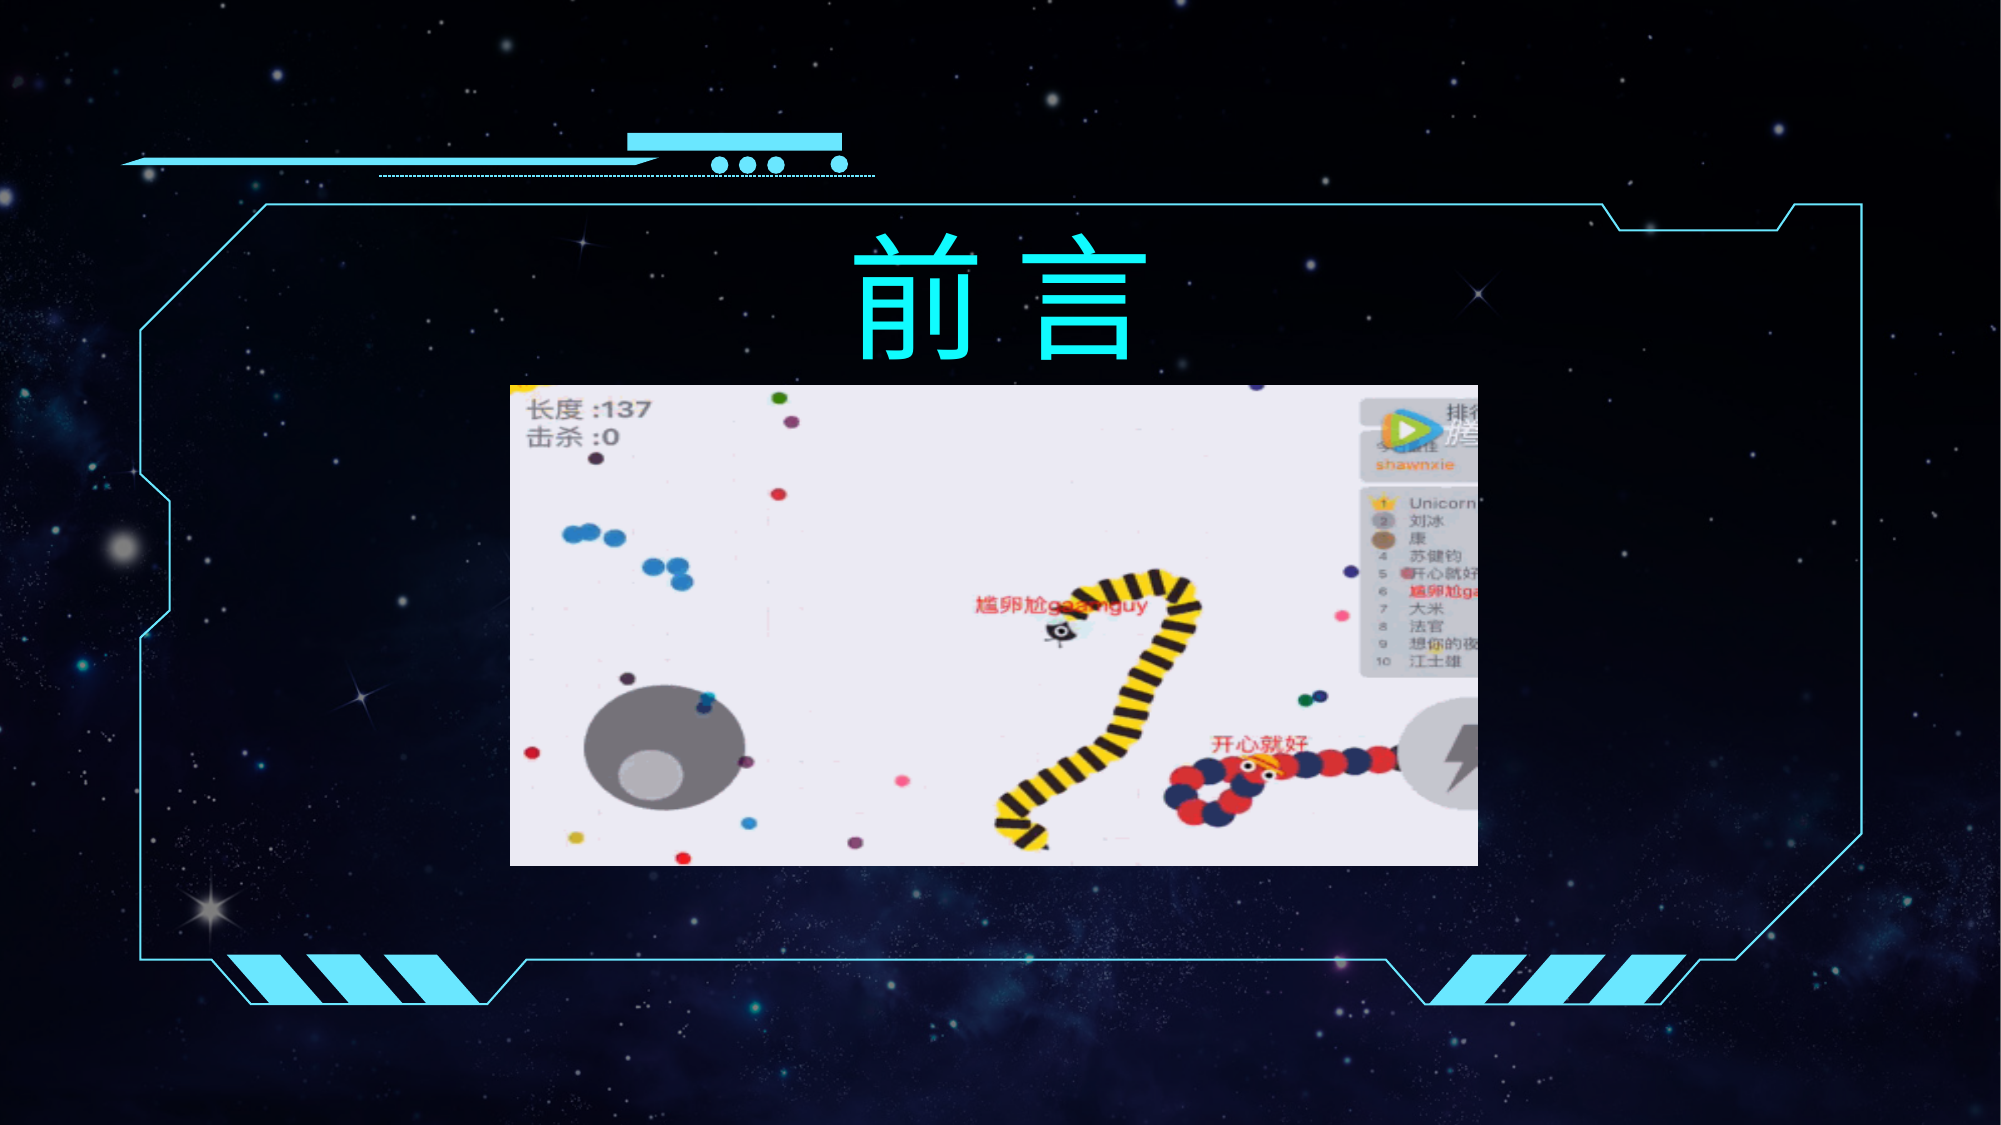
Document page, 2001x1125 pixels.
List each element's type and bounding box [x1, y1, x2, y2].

text_box [140, 204, 1862, 1005]
picture [0, 0, 2001, 1125]
text_box [120, 132, 875, 176]
